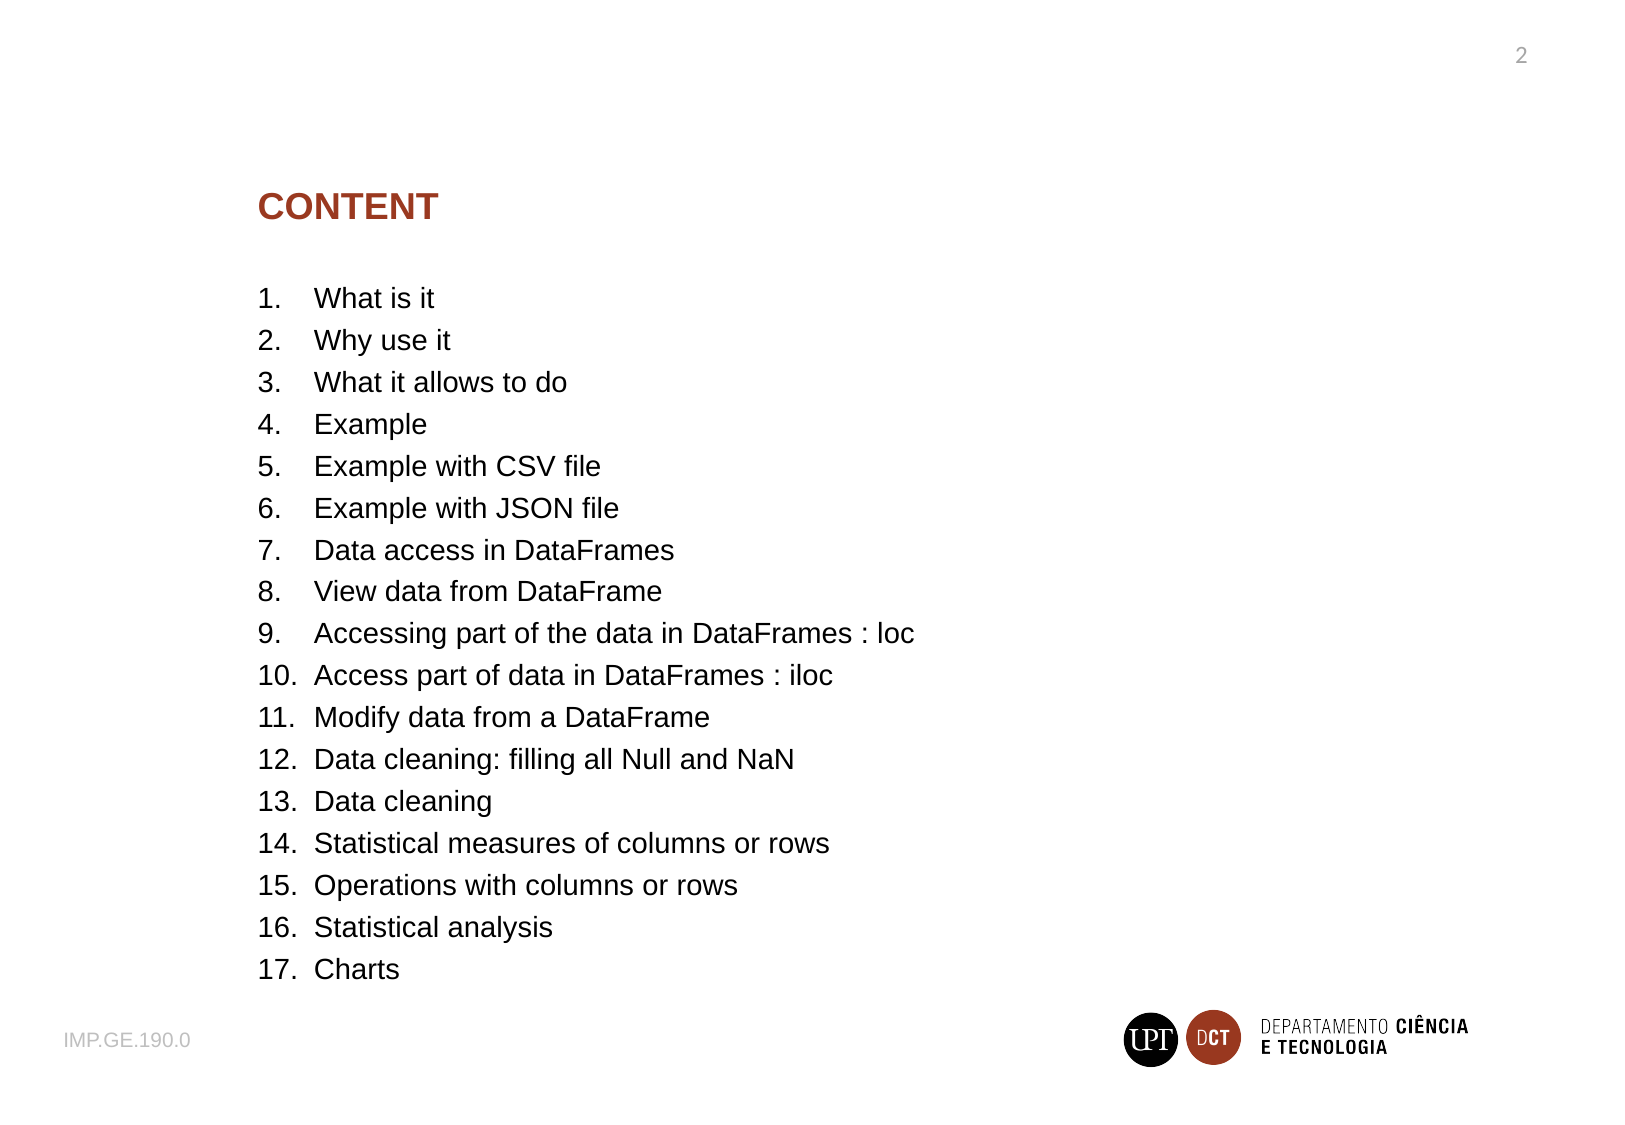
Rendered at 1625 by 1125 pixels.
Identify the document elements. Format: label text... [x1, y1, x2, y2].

text_box CONTENT What is it Why use it What it allows to do Example Example with CSV file Example with JSON file Data access in DataFrames View data from DataFrame Accessing part of the data in DataFrames : loc Access part of data in DataFrames : iloc Modify data from a DataFrame Data cleaning: filling all Null and NaN Data cleaning Statistical measures of columns or rows Operations with columns or rows Statistical analysis Charts [242, 174, 1543, 993]
text_box IMP.GE.190.0 [48, 1019, 206, 1060]
slide_number 2 [1164, 31, 1543, 91]
picture [1114, 1001, 1477, 1081]
